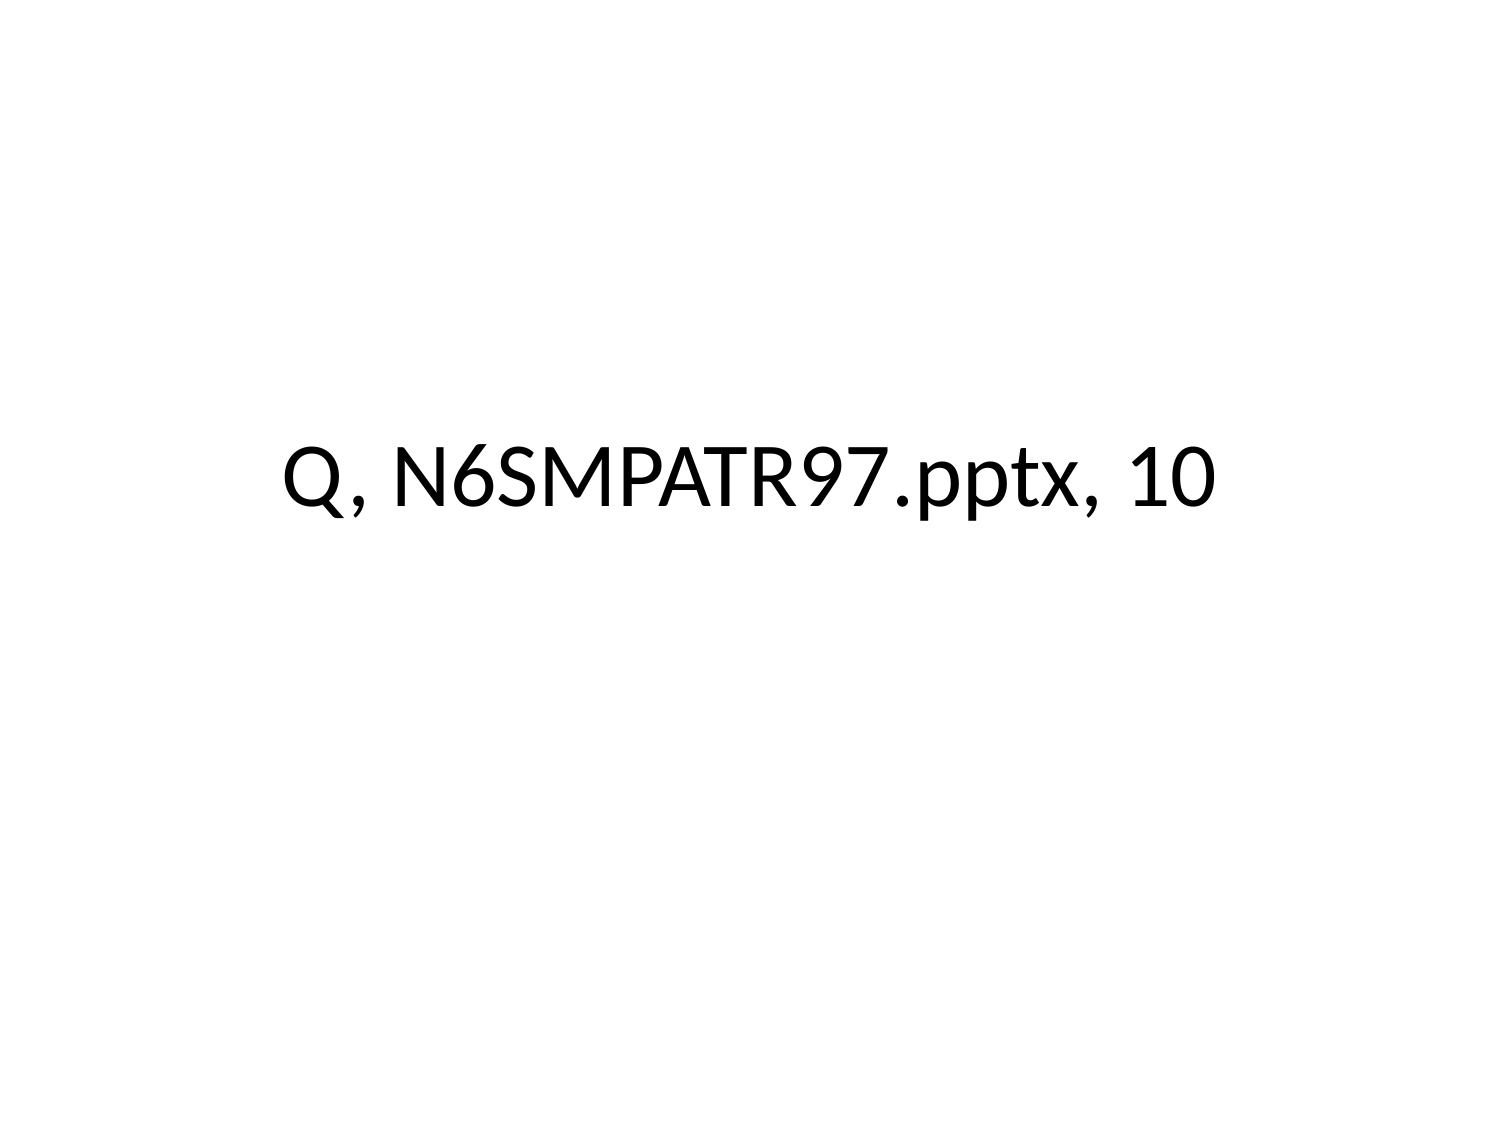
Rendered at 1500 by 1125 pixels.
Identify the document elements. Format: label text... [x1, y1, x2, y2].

title Q, N6SMPATR97.pptx, 10 [112, 349, 1388, 591]
